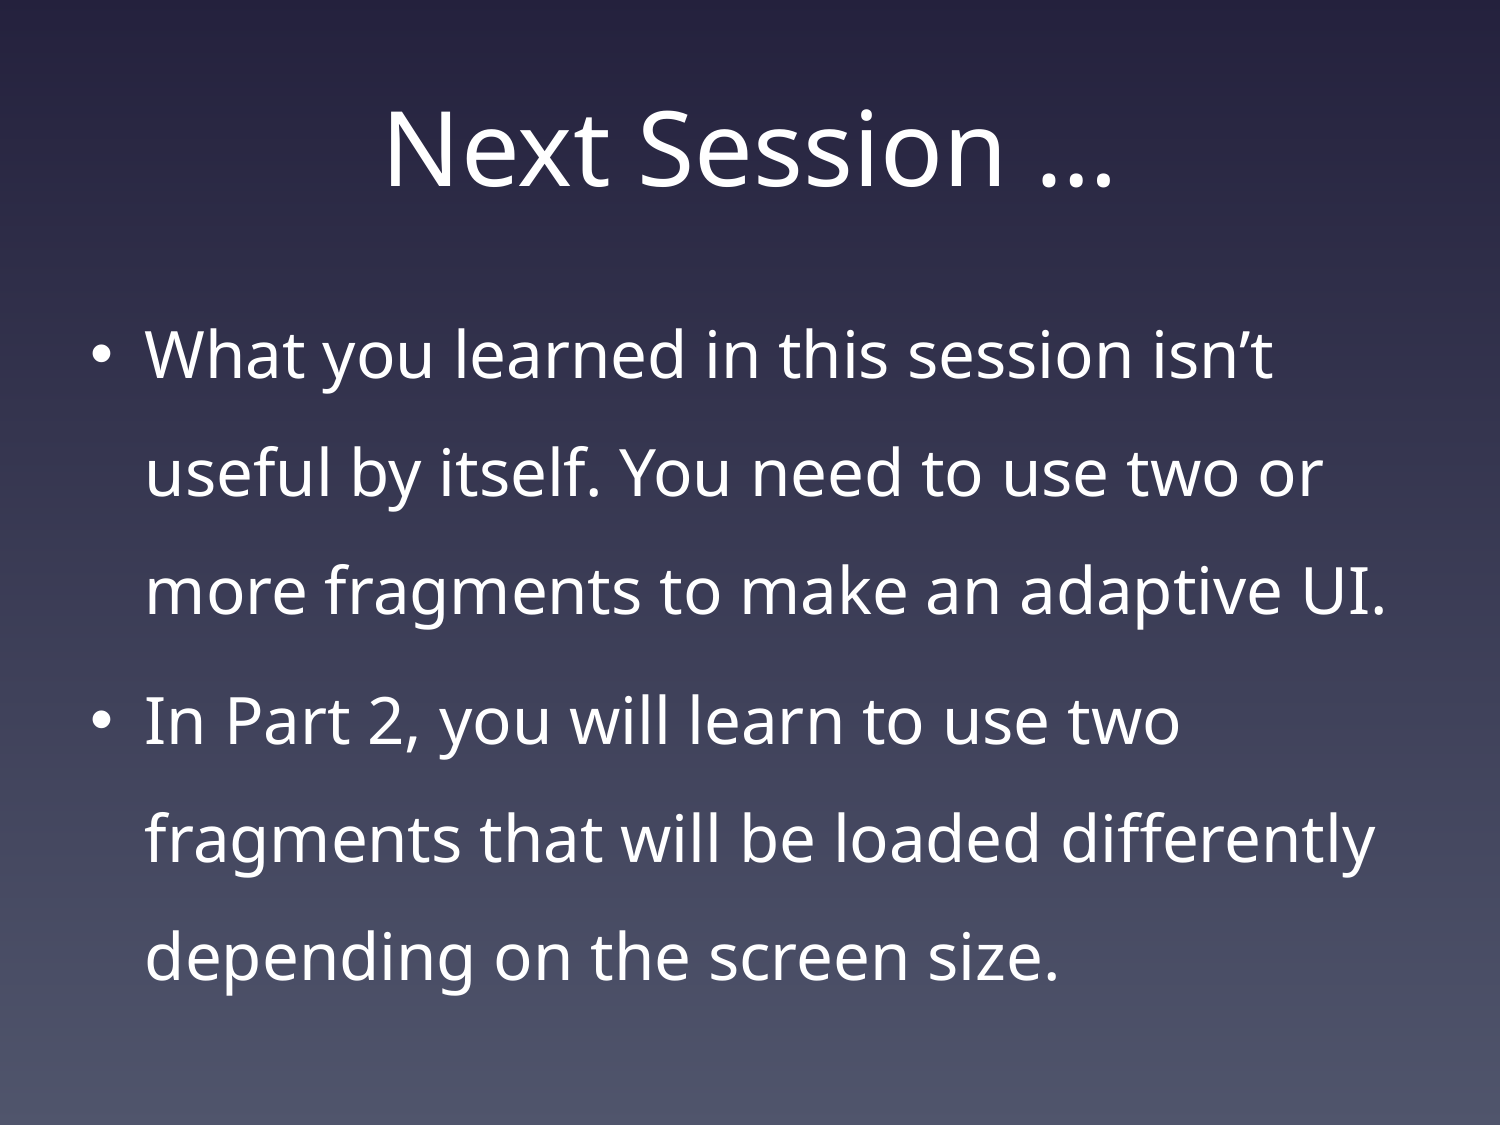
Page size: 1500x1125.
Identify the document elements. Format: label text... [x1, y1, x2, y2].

title Next Session … [75, 75, 1425, 262]
list What you learned in this session isn’t useful by itself. You need to use two or more fragments to make an adaptive UI. In Part 2, you will learn to use two fragments that will be loaded differently depending on the screen size. [75, 262, 1425, 1005]
